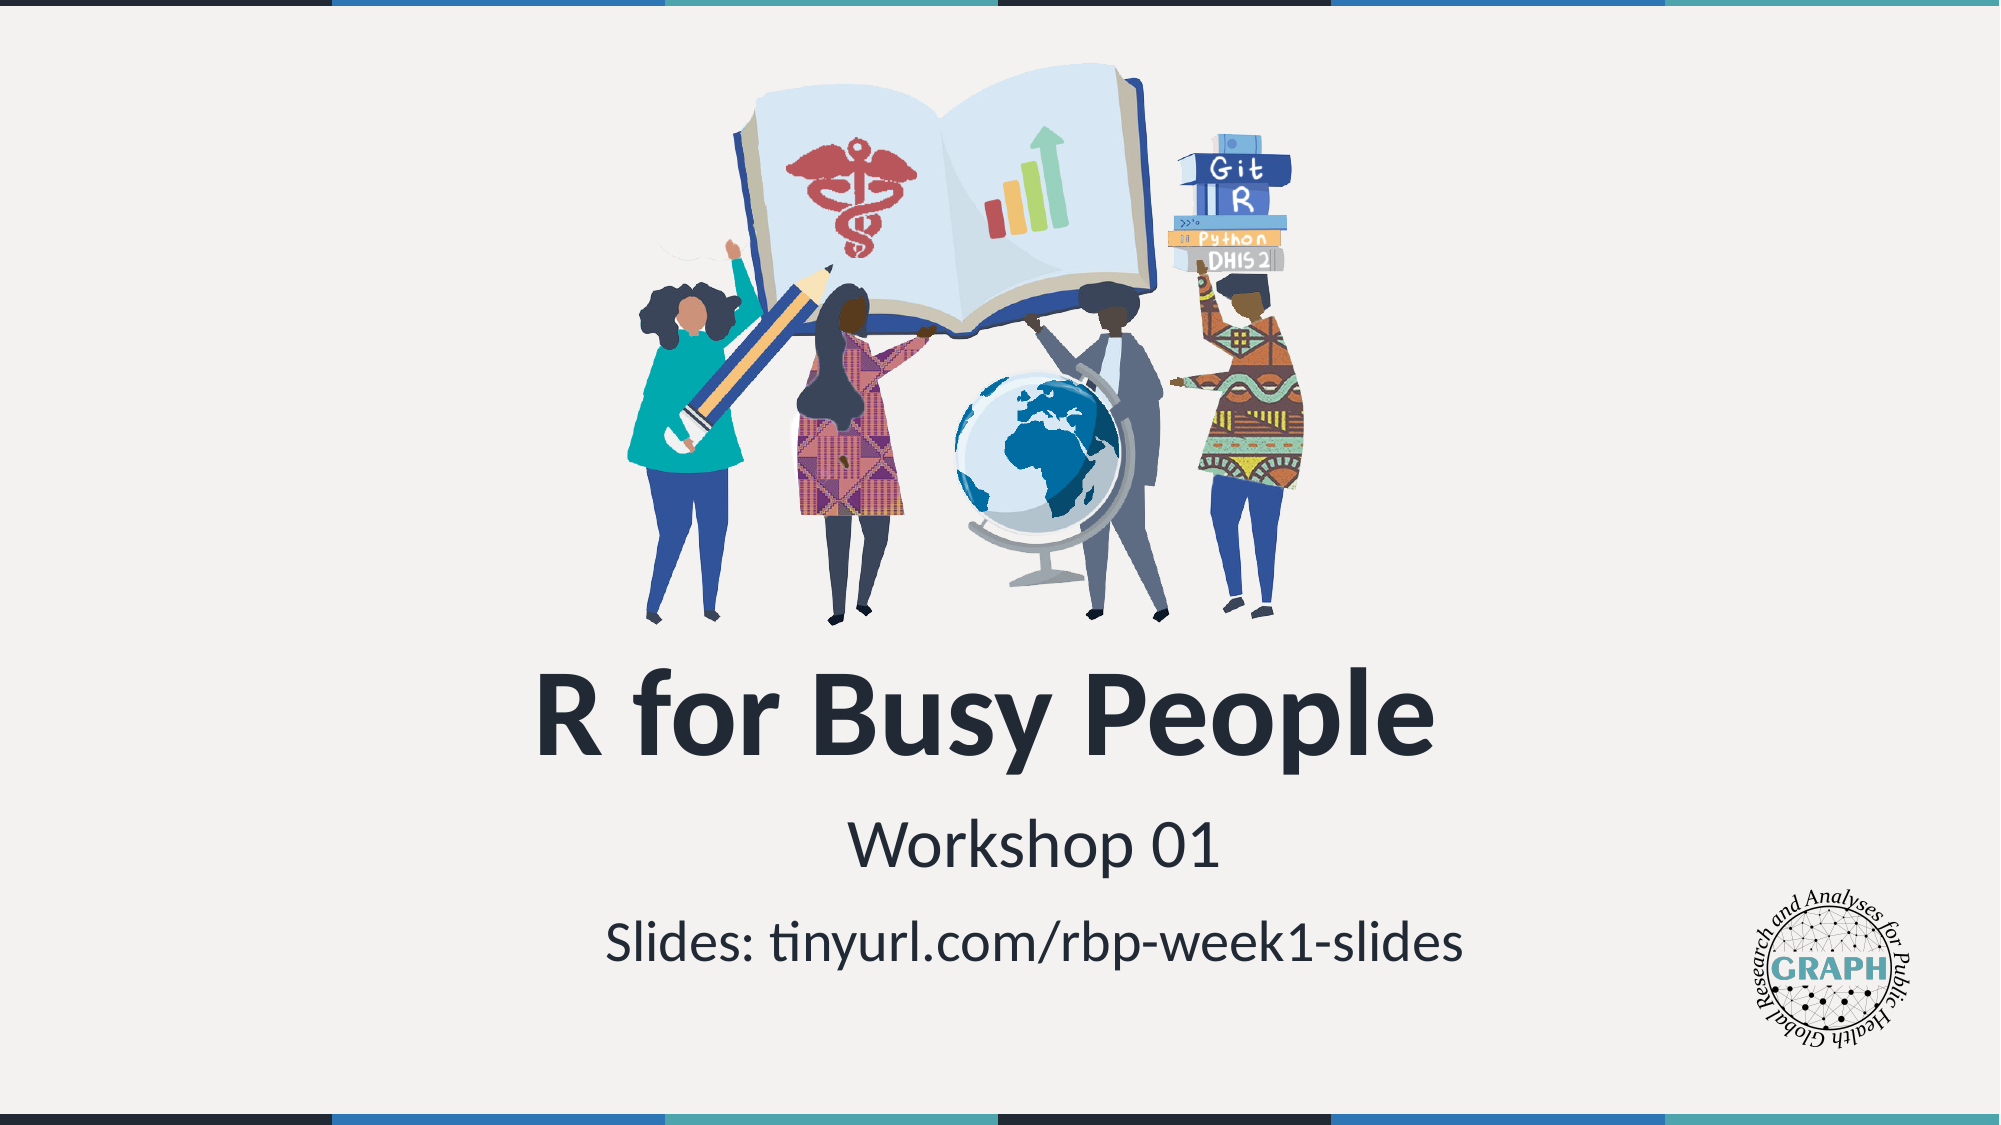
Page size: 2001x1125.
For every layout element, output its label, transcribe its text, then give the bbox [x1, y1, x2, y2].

picture [582, 62, 1362, 639]
title R for Busy People [249, 587, 1750, 790]
picture [1742, 880, 1921, 1059]
subtitle Workshop 01 Slides: tinyurl.com/rbp-week1-slides [44, 790, 2000, 1125]
